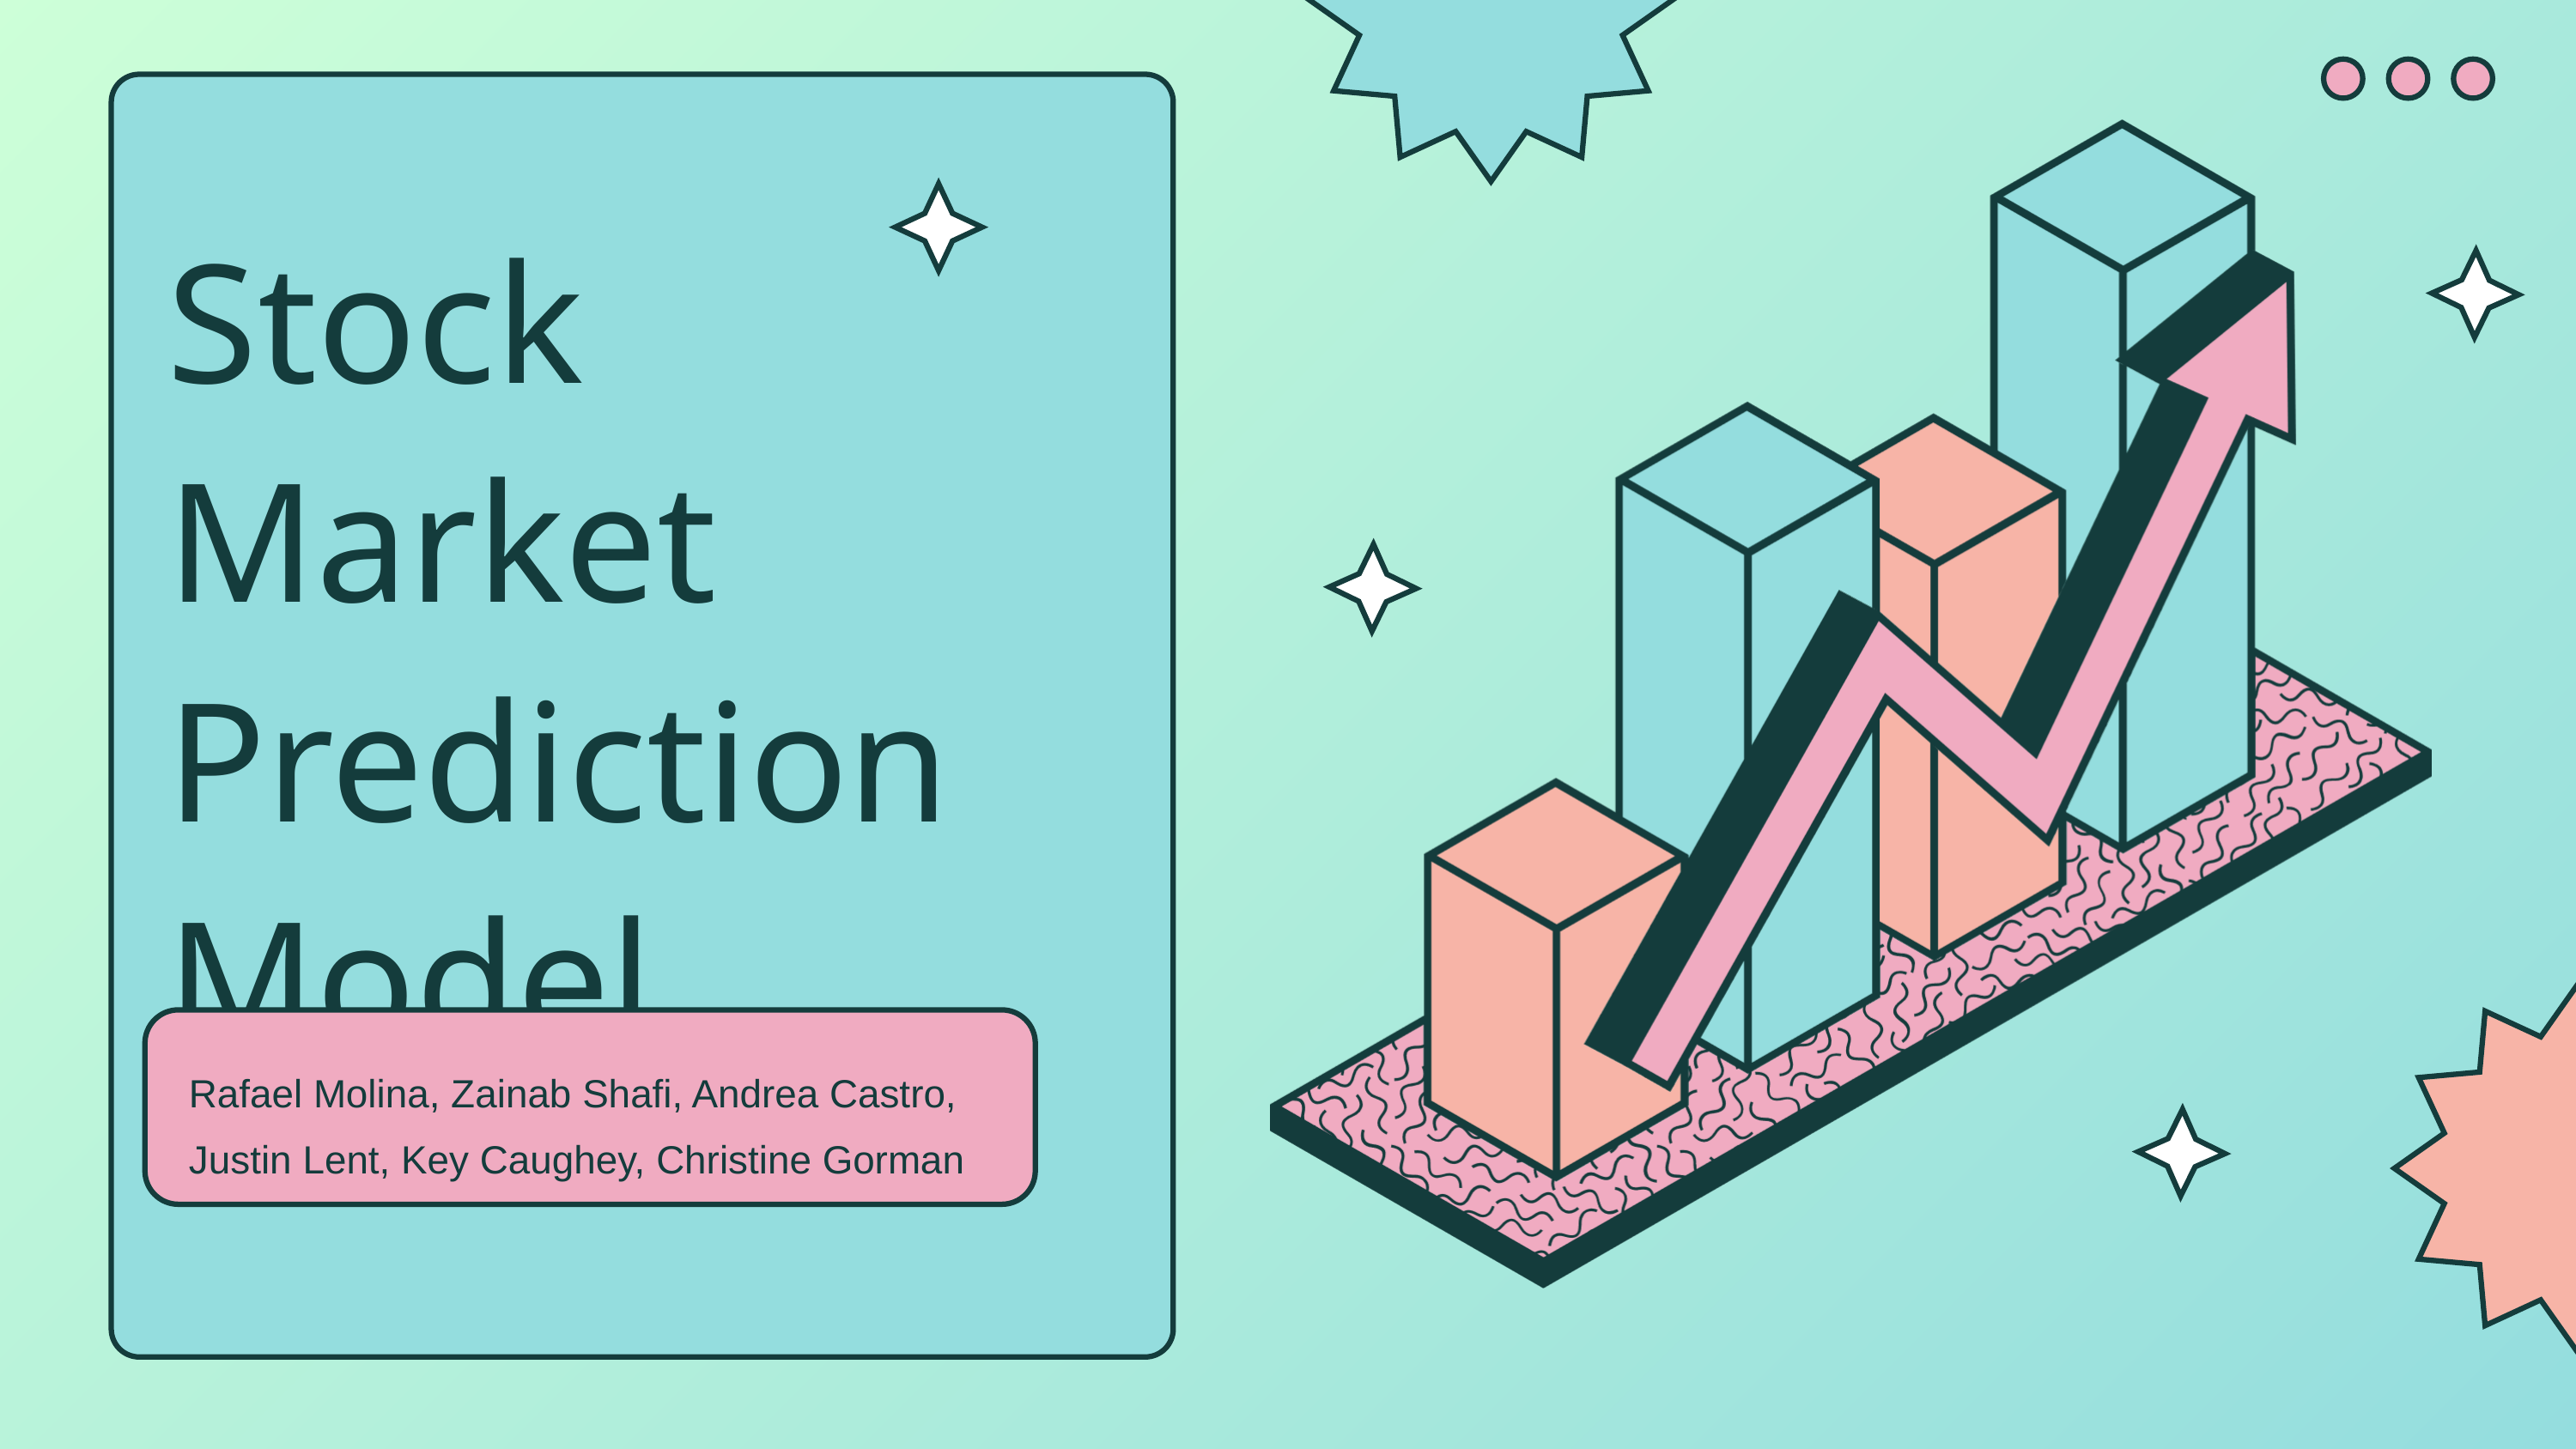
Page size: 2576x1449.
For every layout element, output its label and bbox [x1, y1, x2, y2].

text_box [2394, 986, 2576, 1350]
text_box [2323, 58, 2494, 99]
text_box [2137, 1108, 2226, 1197]
text_box [2431, 250, 2519, 338]
text_box [895, 183, 982, 271]
picture [1270, 119, 2432, 1289]
text_box [144, 984, 1036, 1205]
text_box [111, 48, 1174, 1357]
text_box [1309, 0, 1674, 182]
text_box [1328, 543, 1417, 632]
